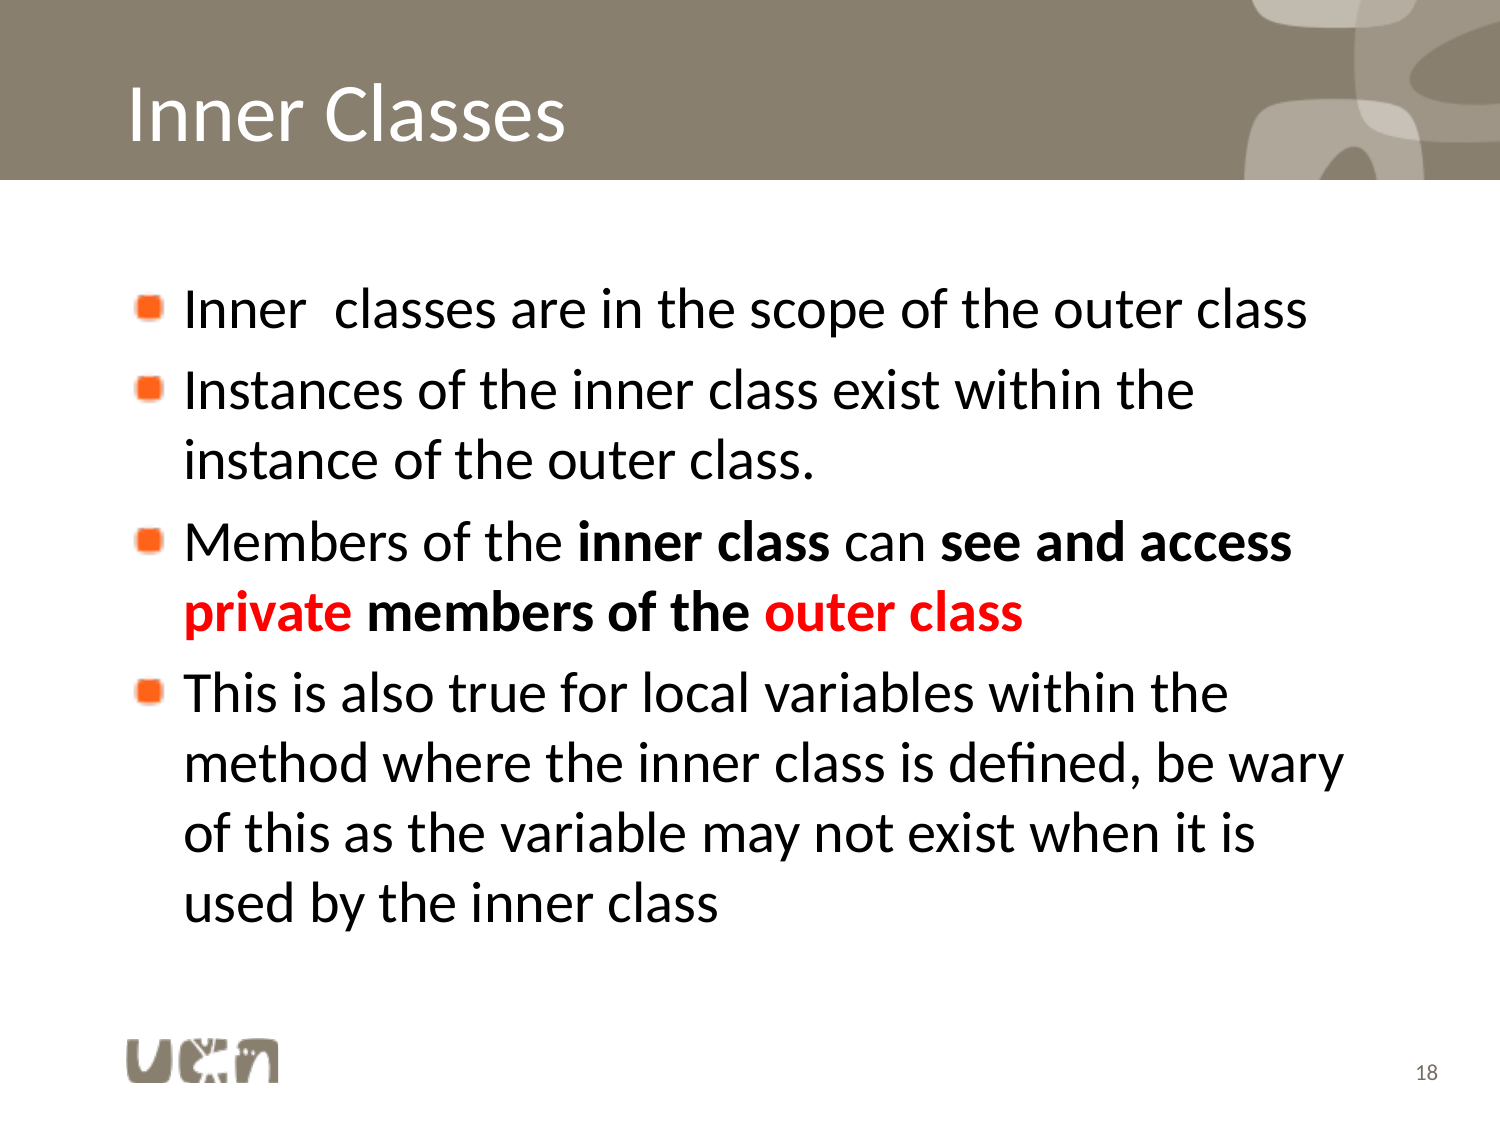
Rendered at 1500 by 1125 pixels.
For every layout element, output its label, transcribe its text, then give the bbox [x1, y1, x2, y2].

slide_number 18 [1353, 1041, 1454, 1102]
title Inner Classes [111, 48, 1385, 166]
list Inner classes are in the scope of the outer class Instances of the inner class exist within the instance of the outer class. Members of the inner class can see and access private members of the outer class This is also true for local variables within the method where the inner class is defined, be wary of this as the variable may not exist when it is used by the inner class [111, 262, 1385, 1005]
